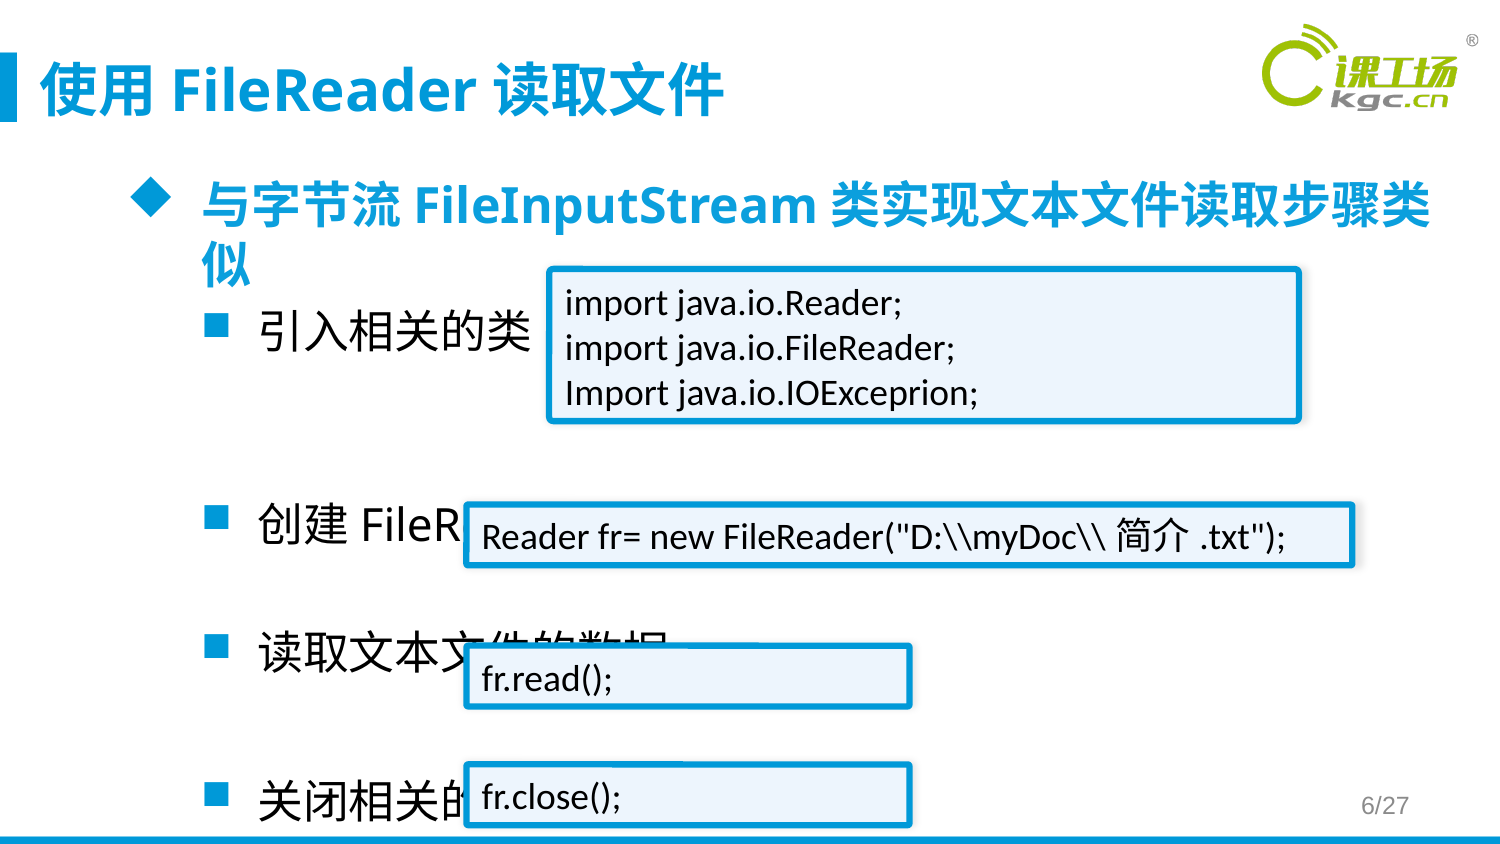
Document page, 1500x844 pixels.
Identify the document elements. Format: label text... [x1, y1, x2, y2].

list 与字节流FileInputStream类实现文本文件读取步骤类似 引入相关的类 创建FileReader对象 读取文本文件的数据 关闭相关的流对象 [110, 166, 1483, 724]
picture [0, 0, 1500, 836]
title 使用FileReader读取文件 [39, 33, 1383, 151]
slide_number 6/27 [1074, 782, 1425, 828]
text_box fr.read(); [466, 645, 910, 707]
text_box import java.io.Reader; import java.io.FileReader; Import java.io.IOExceprion; [549, 268, 1299, 422]
text_box Reader fr= new FileReader("D:\\myDoc\\简介.txt"); [466, 504, 1353, 566]
text_box fr.close(); [466, 764, 910, 826]
